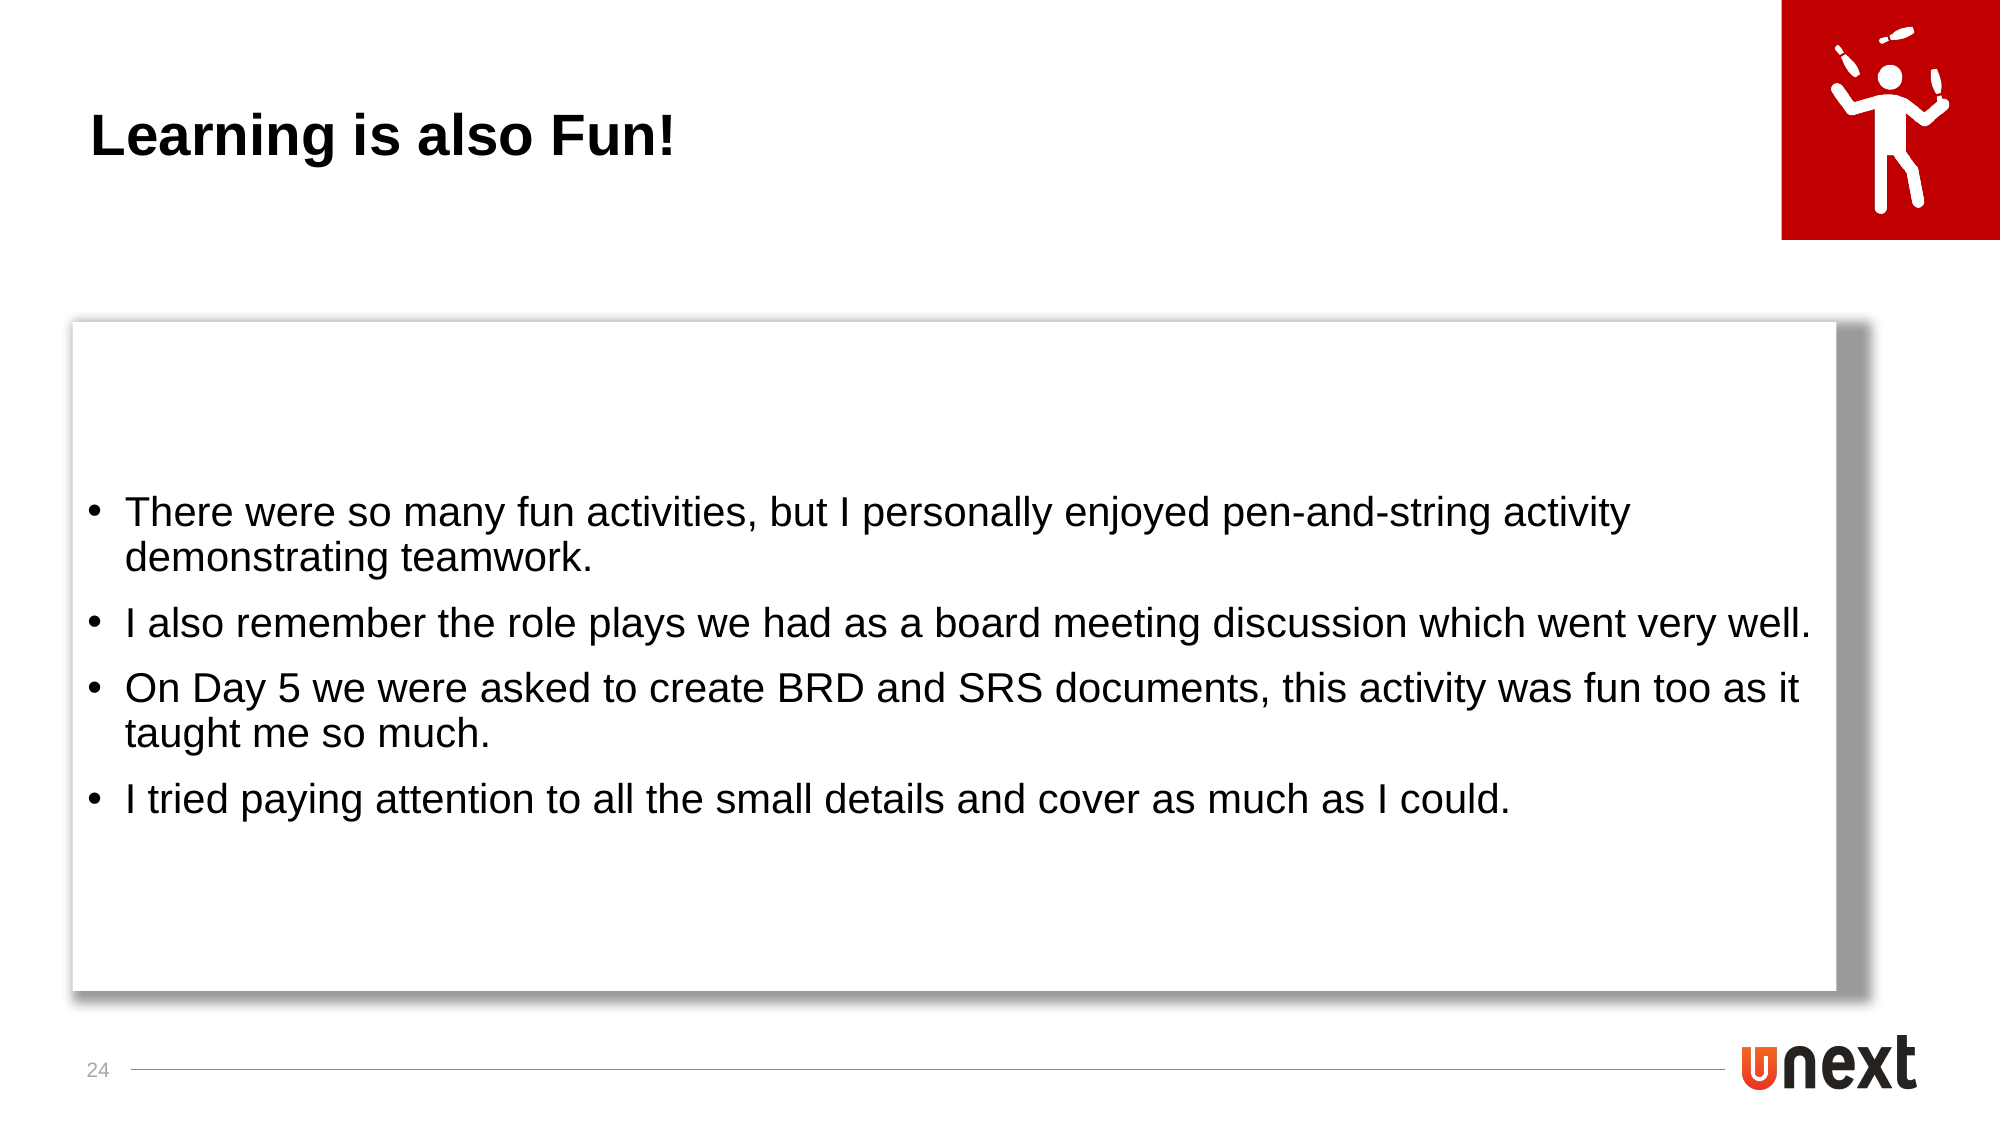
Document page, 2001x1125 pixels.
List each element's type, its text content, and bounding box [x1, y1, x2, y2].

text_box [1781, 0, 2000, 241]
text_box There were so many fun activities, but I personally enjoyed pen-and-string activity demonstrating teamwork. I also remember the role plays we had as a board meeting discussion which went very well. On Day 5 we were asked to create BRD and SRS documents, this activity was fun too as it taught me so much. I tried paying attention to all the small details and cover as much as I could. [72, 322, 1837, 991]
picture [1791, 20, 1991, 220]
slide_number 24 [48, 1047, 110, 1091]
picture [1742, 1035, 1917, 1090]
title Learning is also Fun! [76, 78, 1791, 196]
